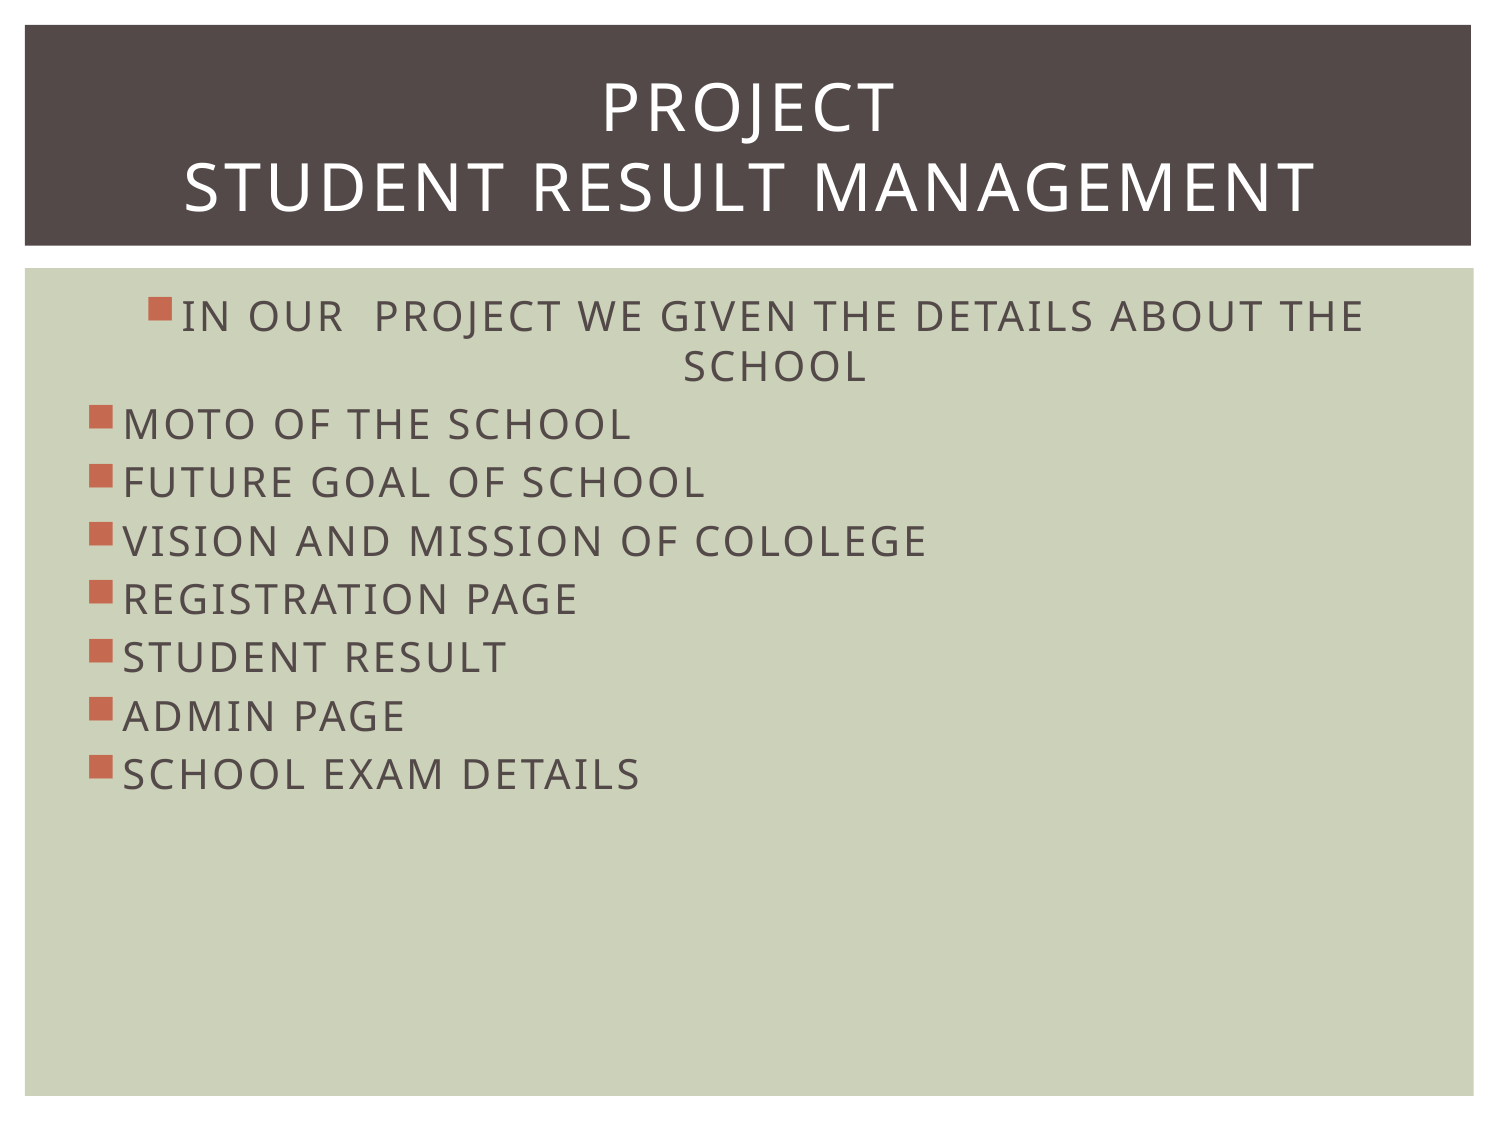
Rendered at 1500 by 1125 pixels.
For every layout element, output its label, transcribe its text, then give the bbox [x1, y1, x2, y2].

title Project student result management [62, 58, 1438, 232]
list IN OUR PROJECT WE GIVEN THE DETAILS ABOUT THE SCHOOL MOTO OF THE SCHOOL FUTURE GOAL OF SCHOOL VISION AND MISSION OF COLOLEGE REGISTRATION PAGE STUDENT RESULT ADMIN PAGE SCHOOL EXAM DETAILS [62, 281, 1442, 1005]
